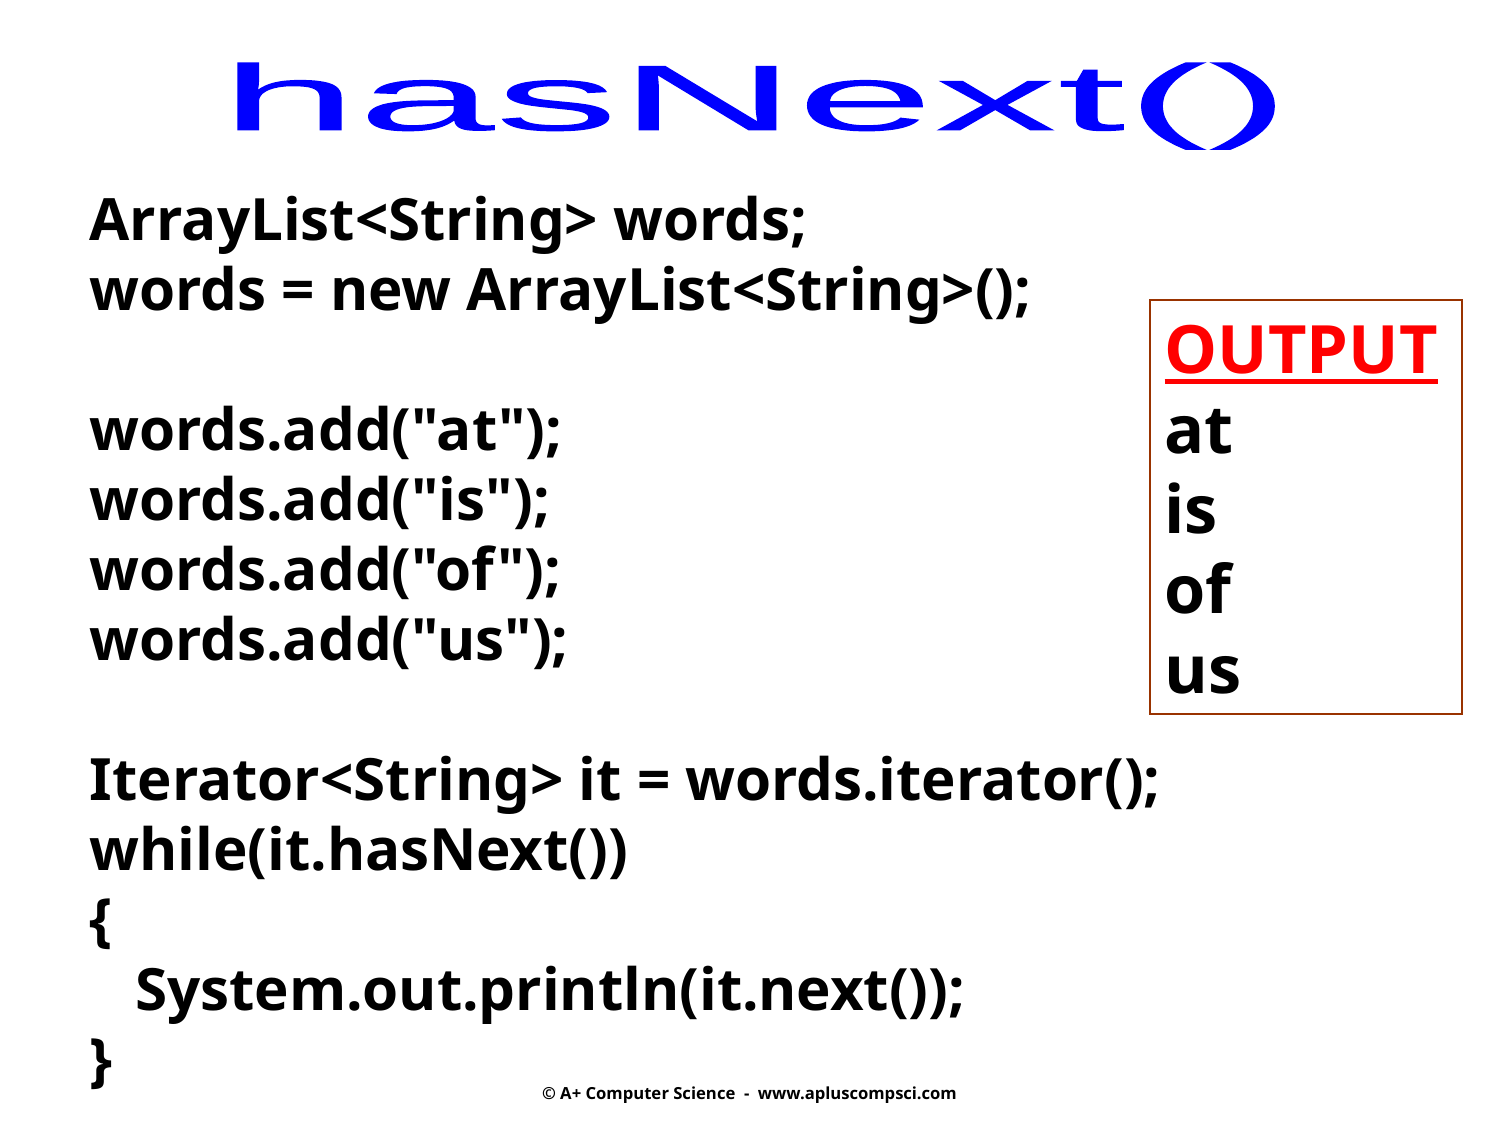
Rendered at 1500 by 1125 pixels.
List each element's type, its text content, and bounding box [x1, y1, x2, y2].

text_box ArrayList<String> words; words = new ArrayList<String>(); words.add("at"); words.add("is"); words.add("of"); words.add("us"); Iterator<String> it = words.iterator(); while(it.hasNext()) { System.out.println(it.next()); } [74, 174, 1338, 1100]
text_box OUTPUTat is of us [1149, 299, 1463, 715]
